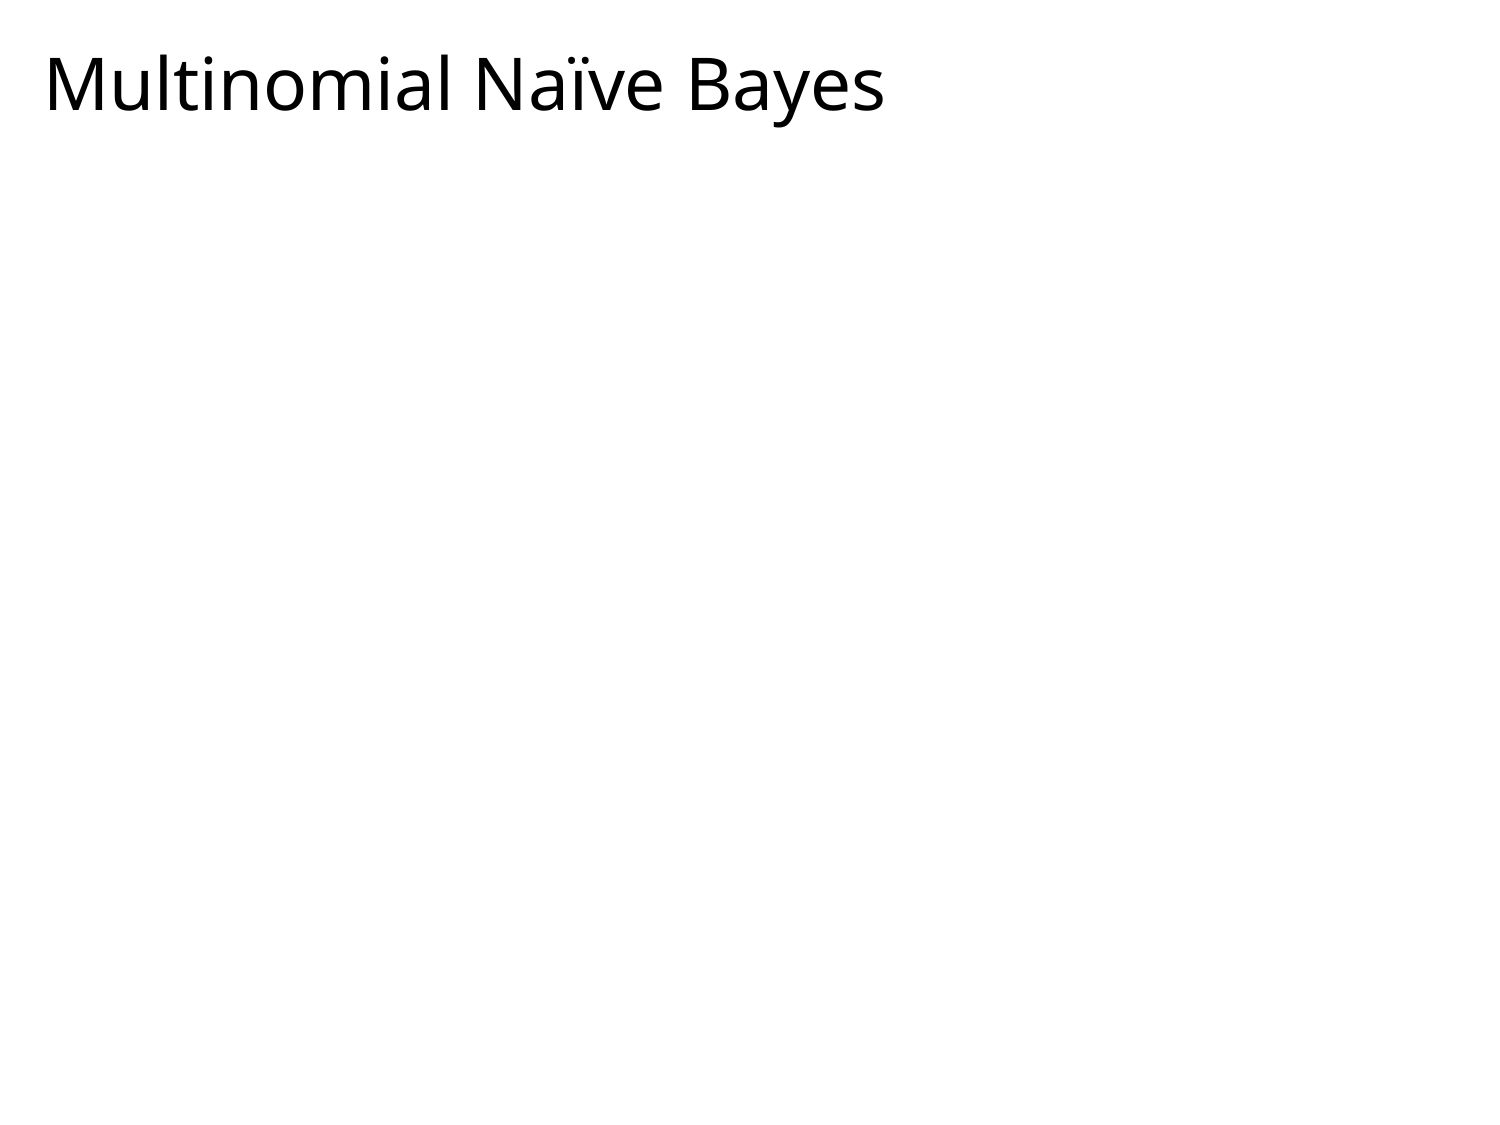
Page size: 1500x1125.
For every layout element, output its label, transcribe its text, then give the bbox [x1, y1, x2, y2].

title Multinomial Naïve Bayes [28, 18, 1359, 144]
